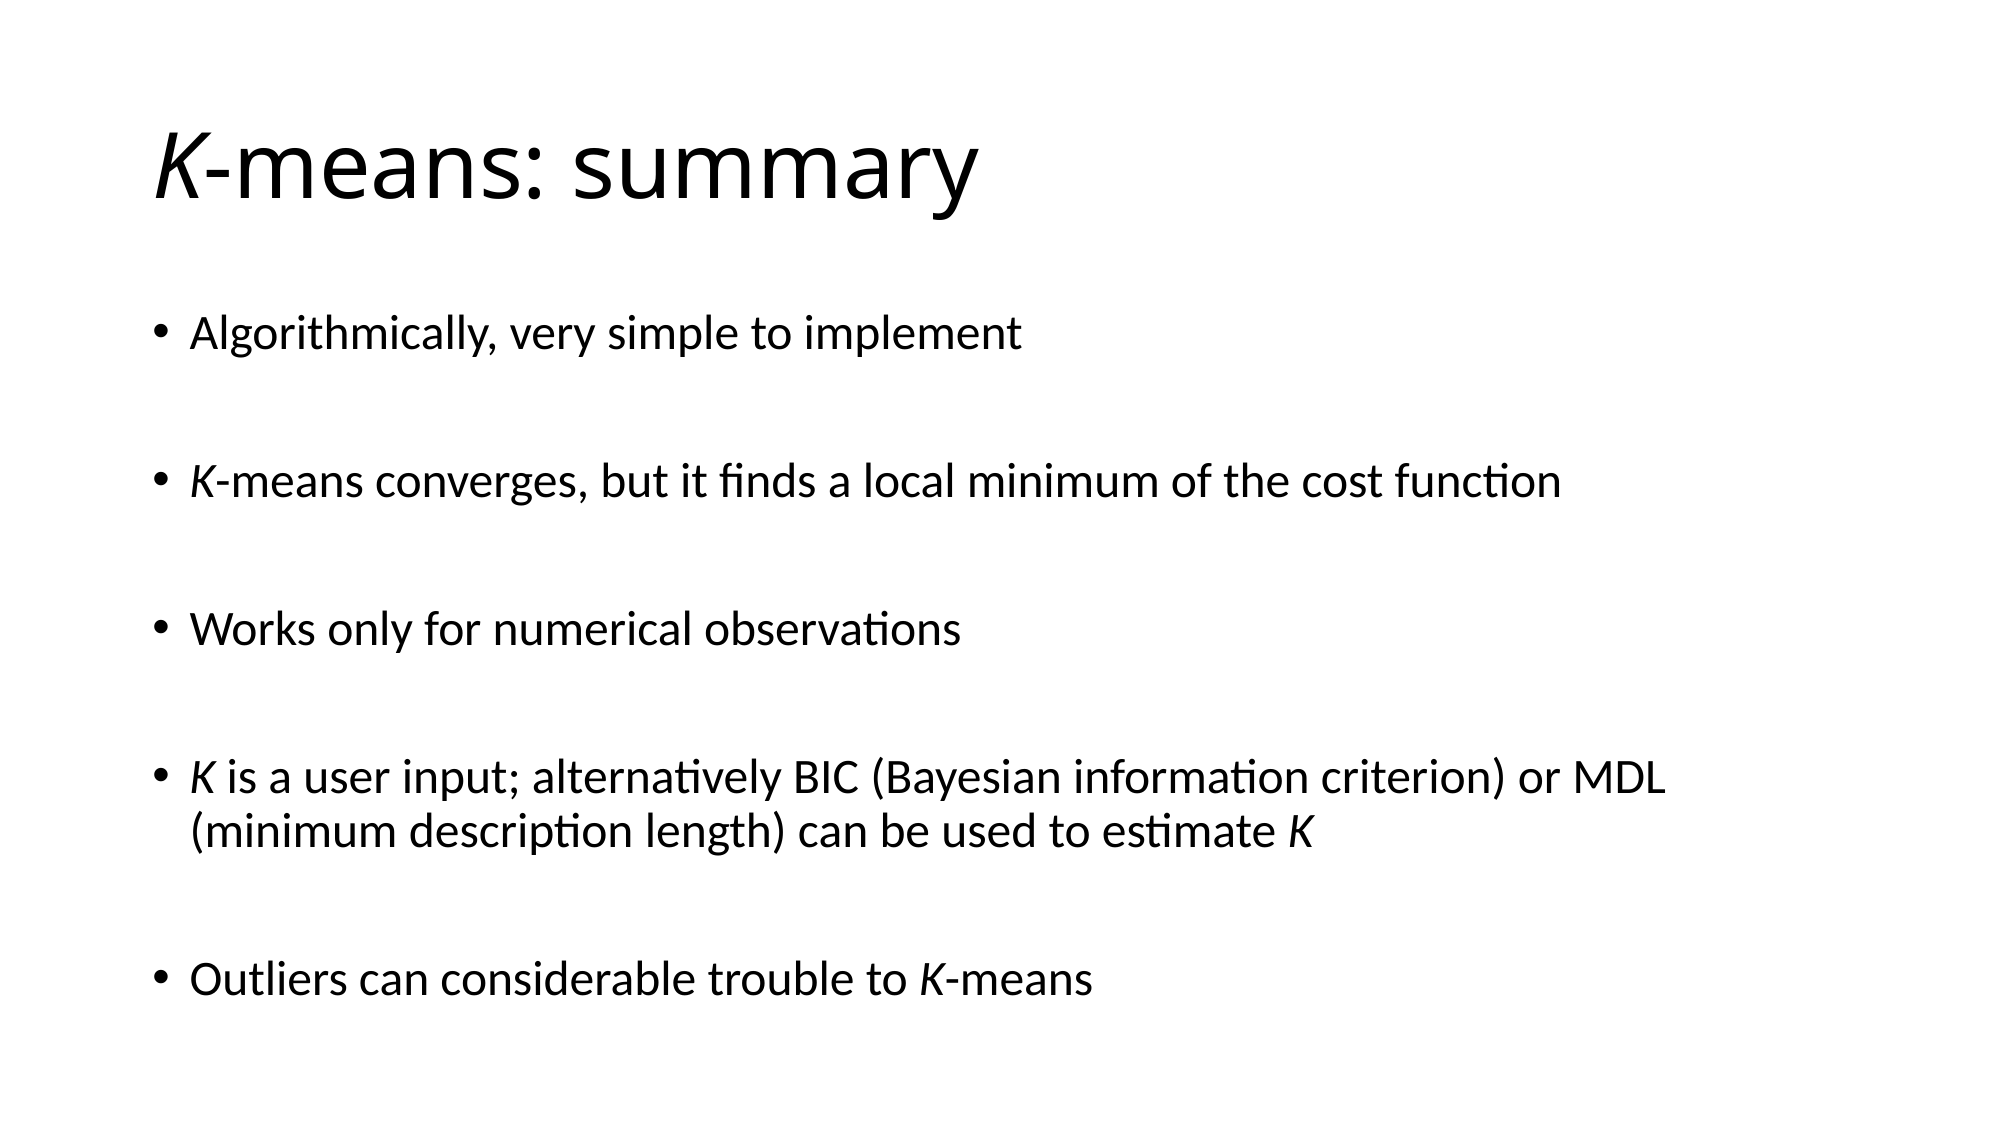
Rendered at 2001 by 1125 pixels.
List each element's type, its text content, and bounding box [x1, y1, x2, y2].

list Algorithmically, very simple to implement K-means converges, but it finds a local minimum of the cost function Works only for numerical observations K is a user input; alternatively BIC (Bayesian information criterion) or MDL (minimum description length) can be used to estimate K Outliers can considerable trouble to K-means [137, 299, 1863, 1014]
title K-means: summary [137, 59, 1863, 278]
